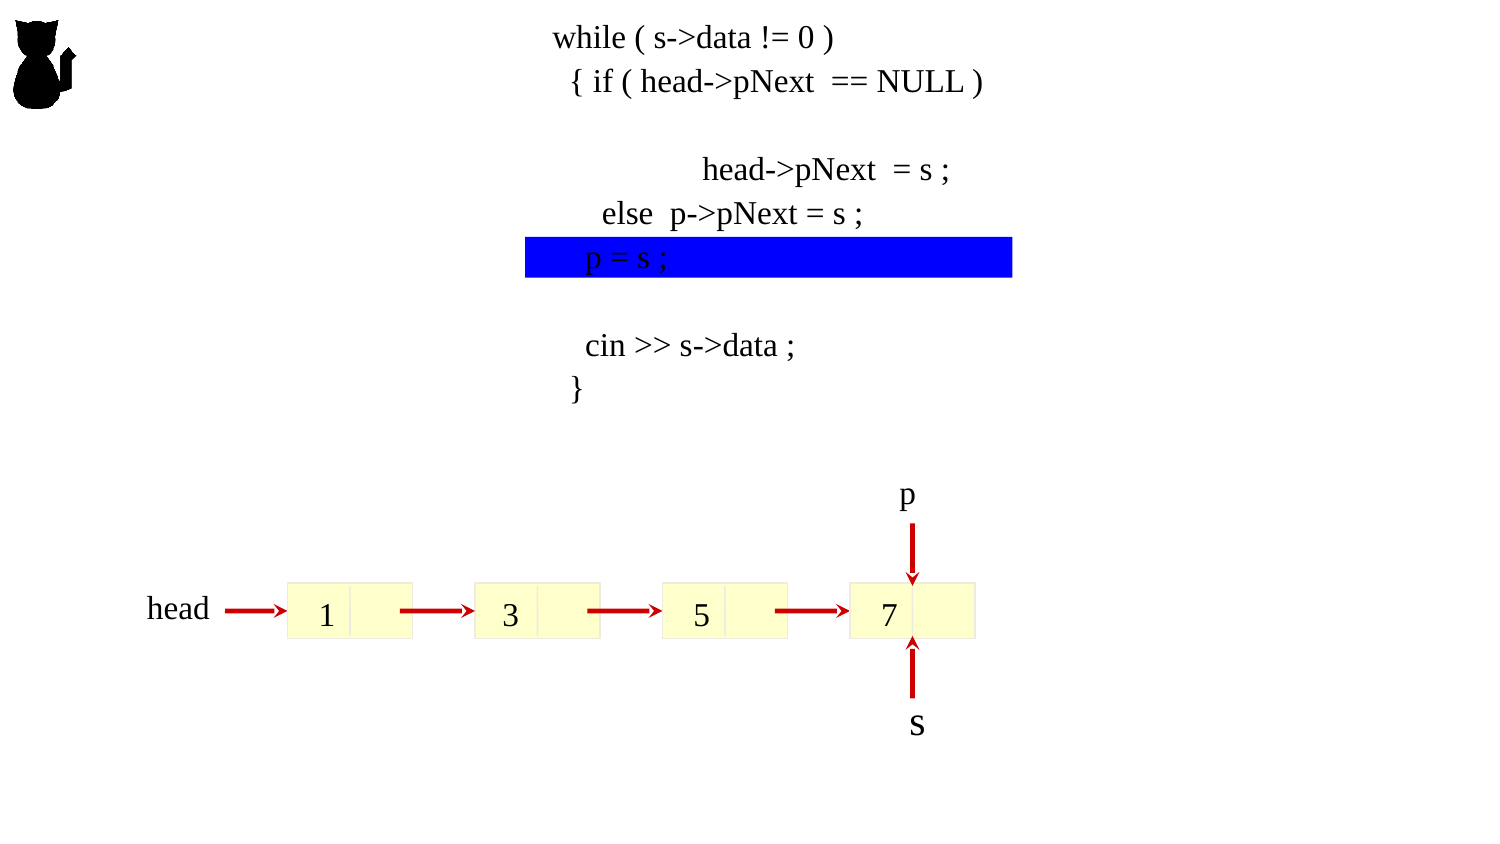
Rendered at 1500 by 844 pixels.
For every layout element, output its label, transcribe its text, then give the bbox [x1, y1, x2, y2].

text_box [906, 573, 919, 581]
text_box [474, 582, 601, 639]
text_box [275, 604, 282, 618]
text_box p [884, 463, 931, 519]
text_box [774, 582, 976, 642]
text_box s [894, 685, 941, 752]
text_box head [132, 578, 225, 634]
text_box [462, 604, 469, 618]
text_box [650, 604, 657, 618]
text_box while ( s->data != 0 ) { if ( head->pNext == NULL ) head->pNext = s ; else p->pNext = s ; p = s ; s = new Node ; cin >> s->data ; } [537, 4, 1013, 414]
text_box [287, 582, 413, 642]
text_box [525, 236, 537, 278]
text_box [662, 582, 773, 639]
picture [0, 20, 89, 109]
